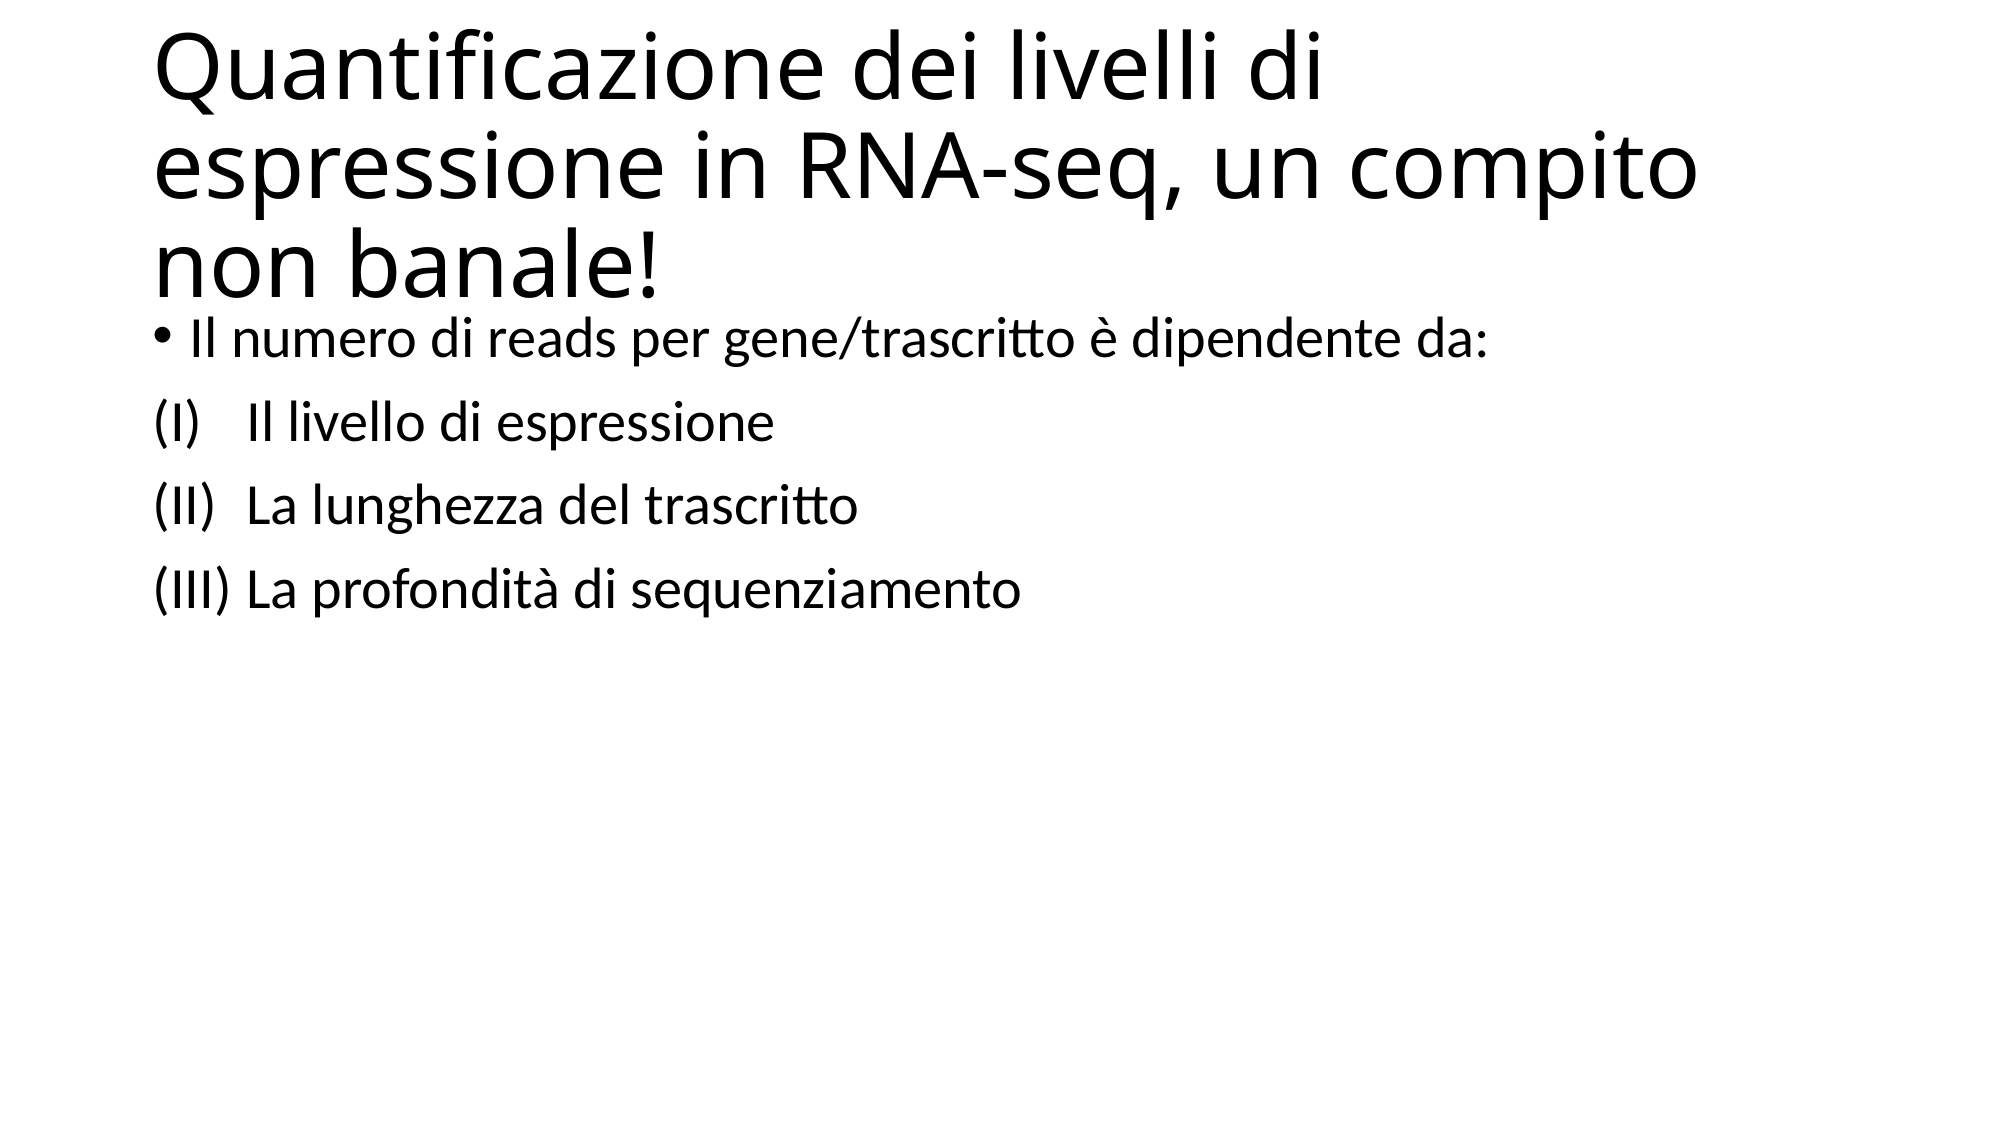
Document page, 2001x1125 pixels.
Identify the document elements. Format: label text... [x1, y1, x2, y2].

list Il numero di reads per gene/trascritto è dipendente da: Il livello di espressione La lunghezza del trascritto La profondità di sequenziamento [137, 299, 1863, 1014]
title Quantificazione dei livelli di espressione in RNA-seq, un compito non banale! [137, 59, 1863, 278]
